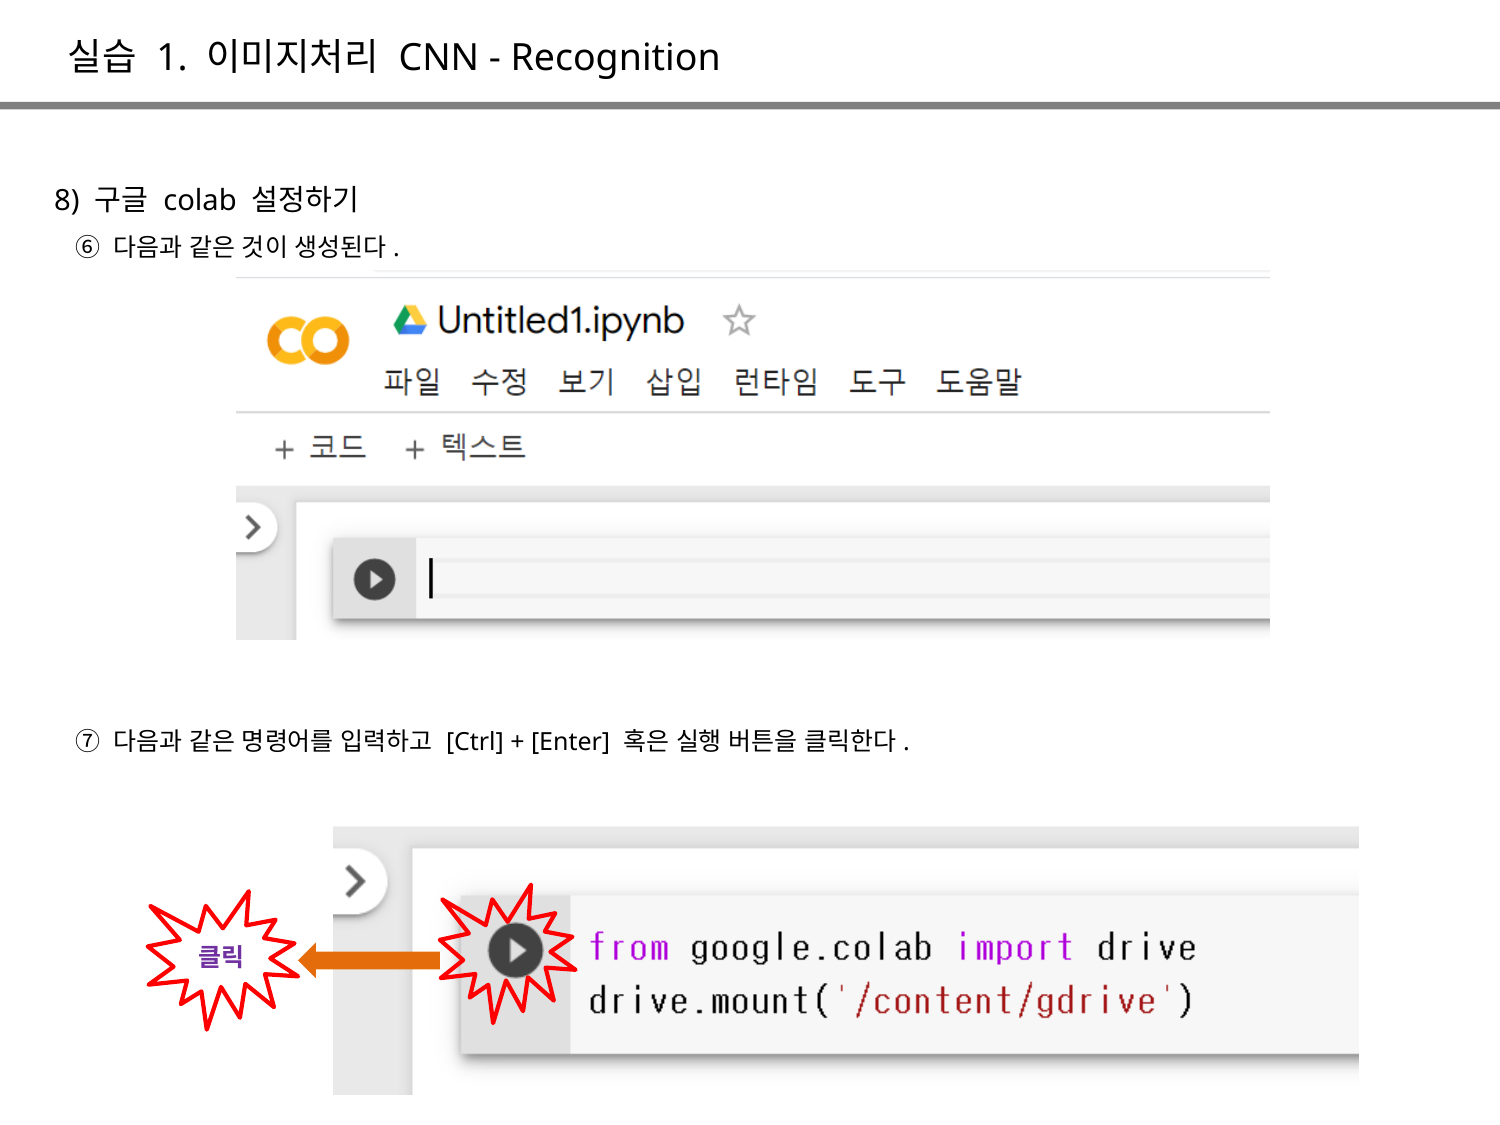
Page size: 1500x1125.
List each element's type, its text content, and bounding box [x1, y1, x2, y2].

text_box [0, 100, 1500, 111]
text_box 8) 구글 colab 설정하기 ⑥ 다음과 같은 것이 생성된다. ⑦ 다음과 같은 명령어를 입력하고 [Ctrl] + [Enter] 혹은 실행 버튼을 클릭한다. [39, 156, 1010, 763]
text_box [147, 800, 1359, 1095]
picture [236, 270, 1270, 641]
text_box 실습 1. 이미지처리 CNN - Recognition [53, 26, 892, 86]
